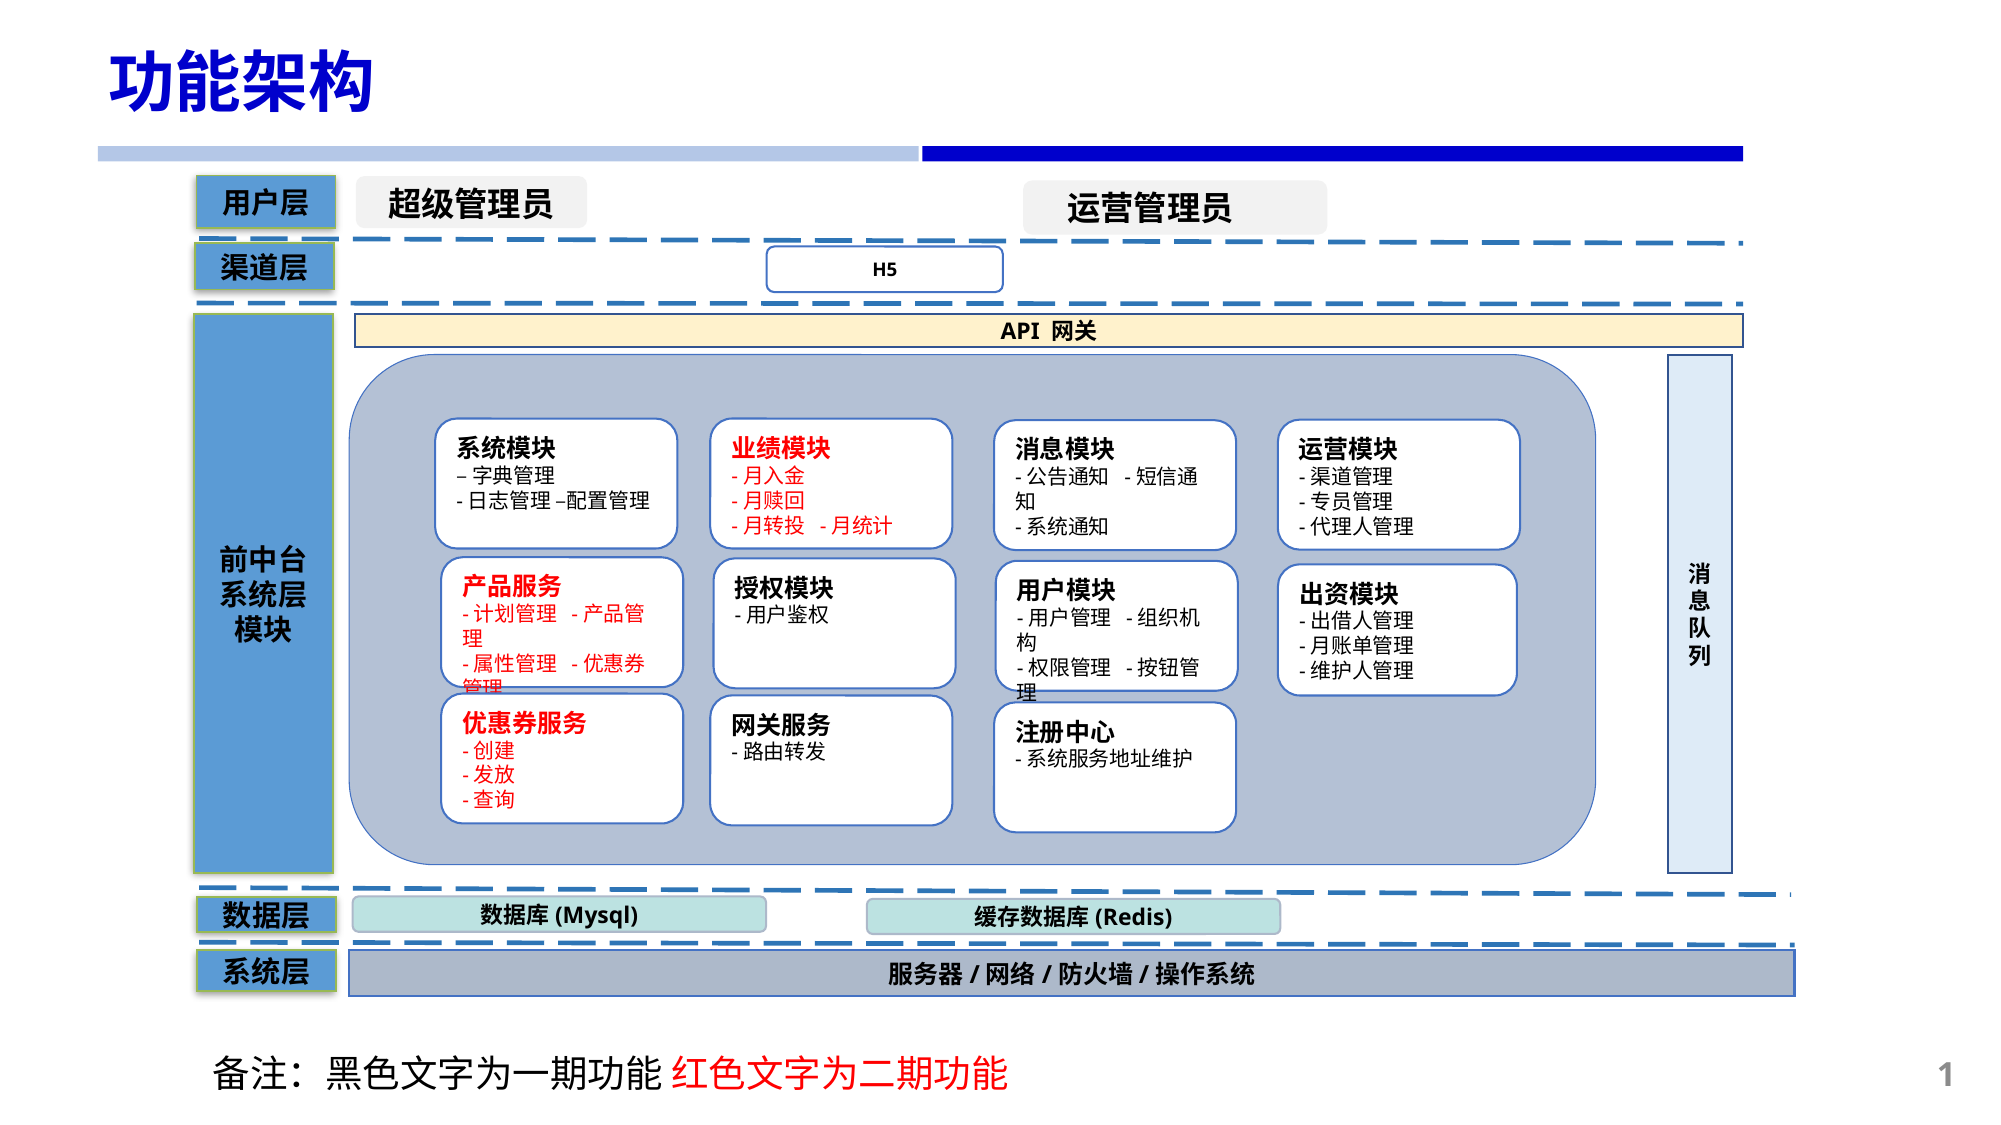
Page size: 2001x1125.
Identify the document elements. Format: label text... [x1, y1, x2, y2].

text_box 消息队列 [1667, 354, 1733, 874]
text_box 服务器/网络/防火墙/操作系统 [348, 949, 1796, 997]
text_box 功能架构 [88, 19, 999, 152]
text_box [348, 353, 1597, 866]
text_box 超级管理员 [355, 175, 588, 231]
text_box API 网关 [354, 313, 1744, 348]
text_box 数据层 [197, 896, 337, 933]
text_box 优惠券服务 -创建 -发放 -查询 [440, 692, 685, 825]
text_box 系统层 [197, 950, 337, 991]
text_box 注册中心 -系统服务地址维护 [992, 701, 1238, 834]
text_box 消息模块 -公告通知 -短信通知 -系统通知 [992, 419, 1238, 552]
text_box 系统模块 –字典管理 -日志管理 –配置管理 [434, 417, 679, 550]
text_box 产品服务 -计划管理 -产品管理 -属性管理 -优惠券管理 [440, 556, 685, 689]
text_box 渠道层 [195, 243, 335, 290]
text_box 授权模块 -用户鉴权 [712, 557, 957, 690]
text_box 网关服务 -路由转发 [709, 694, 954, 827]
text_box H5 [765, 245, 1004, 294]
text_box [1022, 179, 1329, 236]
text_box 用户模块 -用户管理 -组织机构 -权限管理 -按钮管理 -角色管理 -菜单管理 [994, 559, 1239, 692]
text_box 备注：黑色文字为一期功能 红色文字为二期功能 [198, 1042, 1024, 1103]
text_box 出资模块 -出借人管理 -月账单管理 -维护人管理 [1276, 563, 1518, 697]
text_box 运营模块 -渠道管理 -专员管理 -代理人管理 [1276, 418, 1522, 551]
text_box 前中台系统层模块 [193, 314, 334, 874]
slide_number 1 [1520, 1042, 1971, 1103]
text_box 缓存数据库(Redis) [865, 897, 1282, 936]
text_box 业绩模块 -月入金 -月赎回 -月转投 -月统计 [709, 417, 954, 550]
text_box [198, 238, 1744, 244]
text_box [97, 146, 1744, 162]
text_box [198, 887, 1792, 895]
text_box 运营管理员 [1033, 179, 1268, 235]
text_box 数据库(Mysql) [351, 895, 768, 933]
text_box 用户层 [196, 175, 336, 229]
